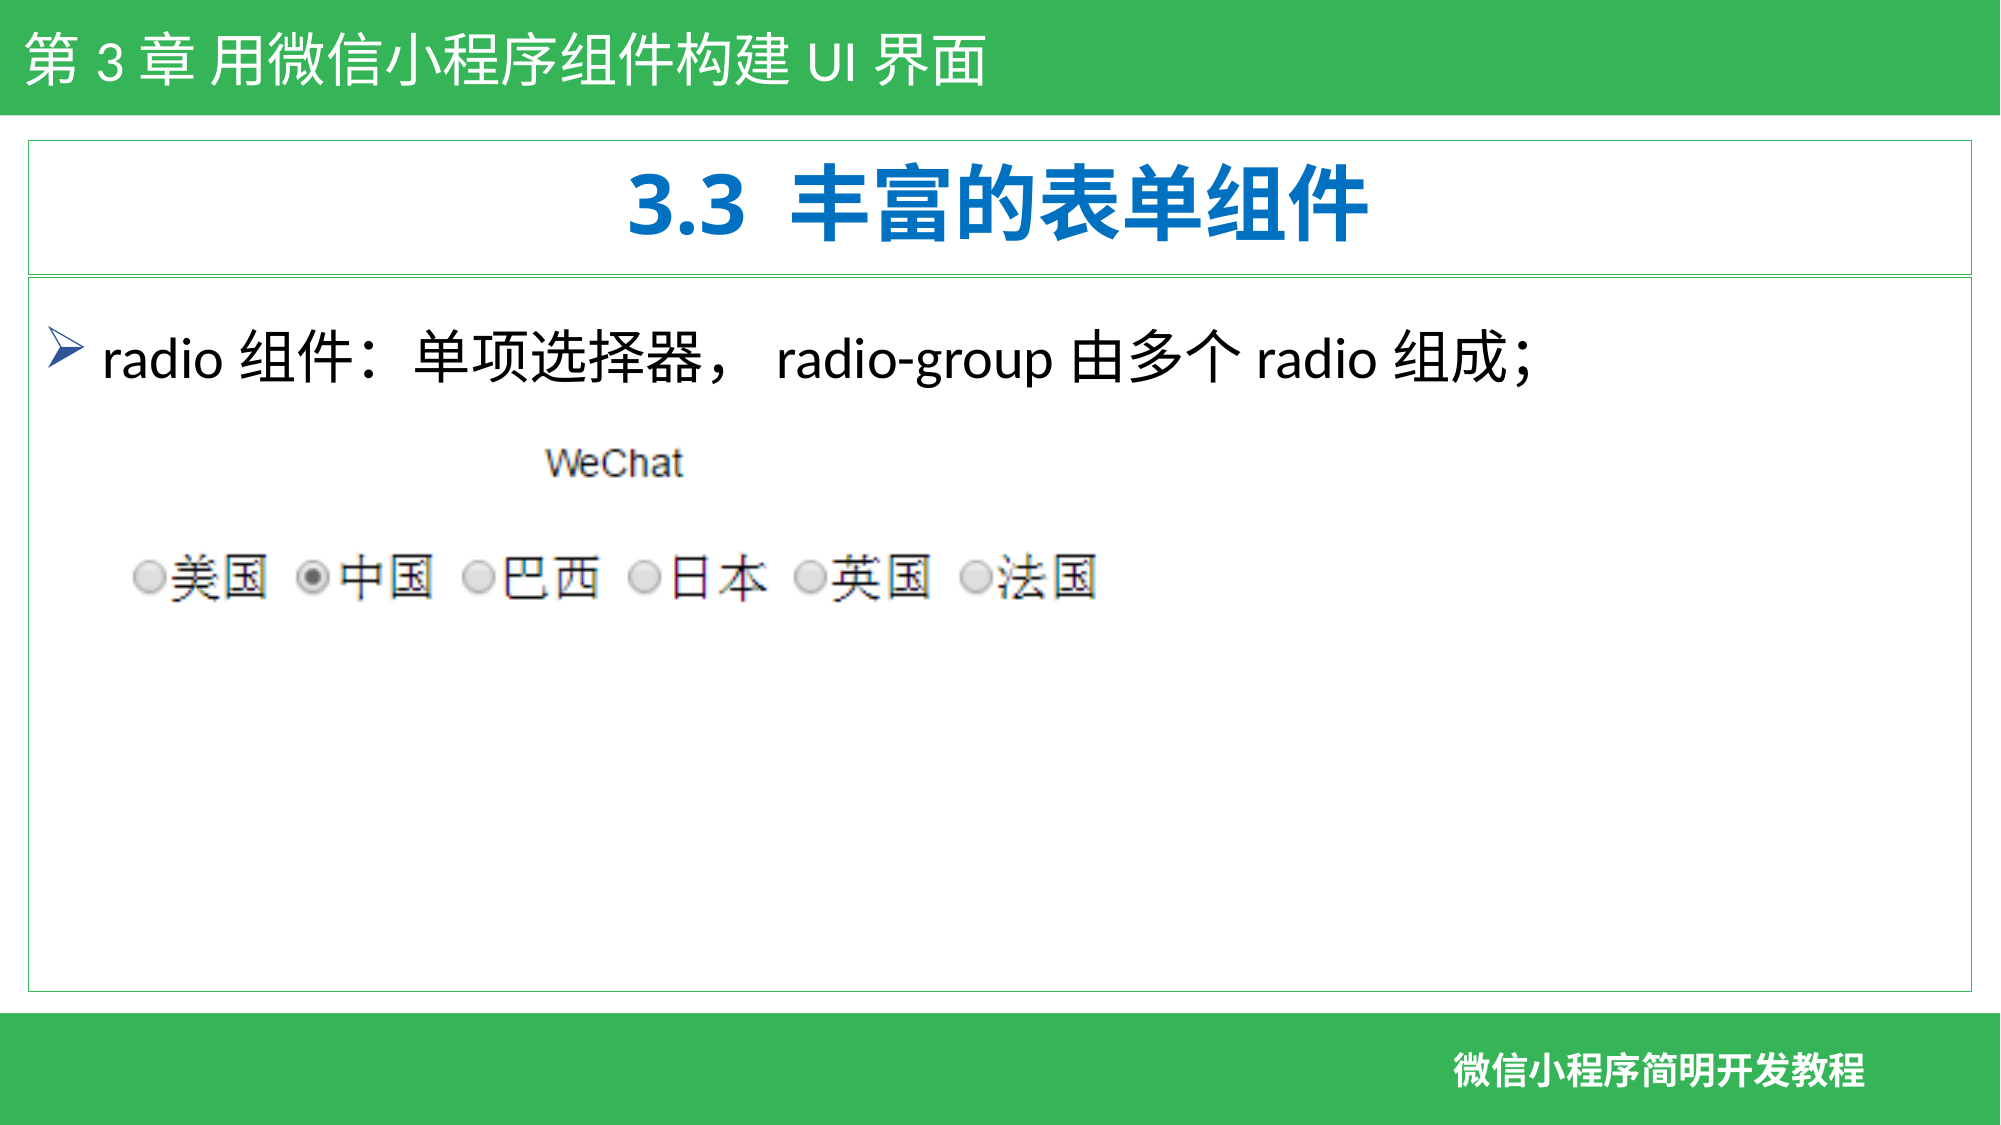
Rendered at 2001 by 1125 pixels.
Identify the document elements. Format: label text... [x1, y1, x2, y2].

title 3.3 丰富的表单组件 [28, 140, 1972, 275]
text_box 第3章 用微信小程序组件构建UI界面 [8, 16, 1004, 101]
text_box [0, 114, 2000, 1014]
picture [112, 425, 1121, 647]
list radio组件：单项选择器，radio-group由多个radio组成； [28, 277, 1972, 992]
text_box 微信小程序简明开发教程 [1439, 1039, 1882, 1100]
